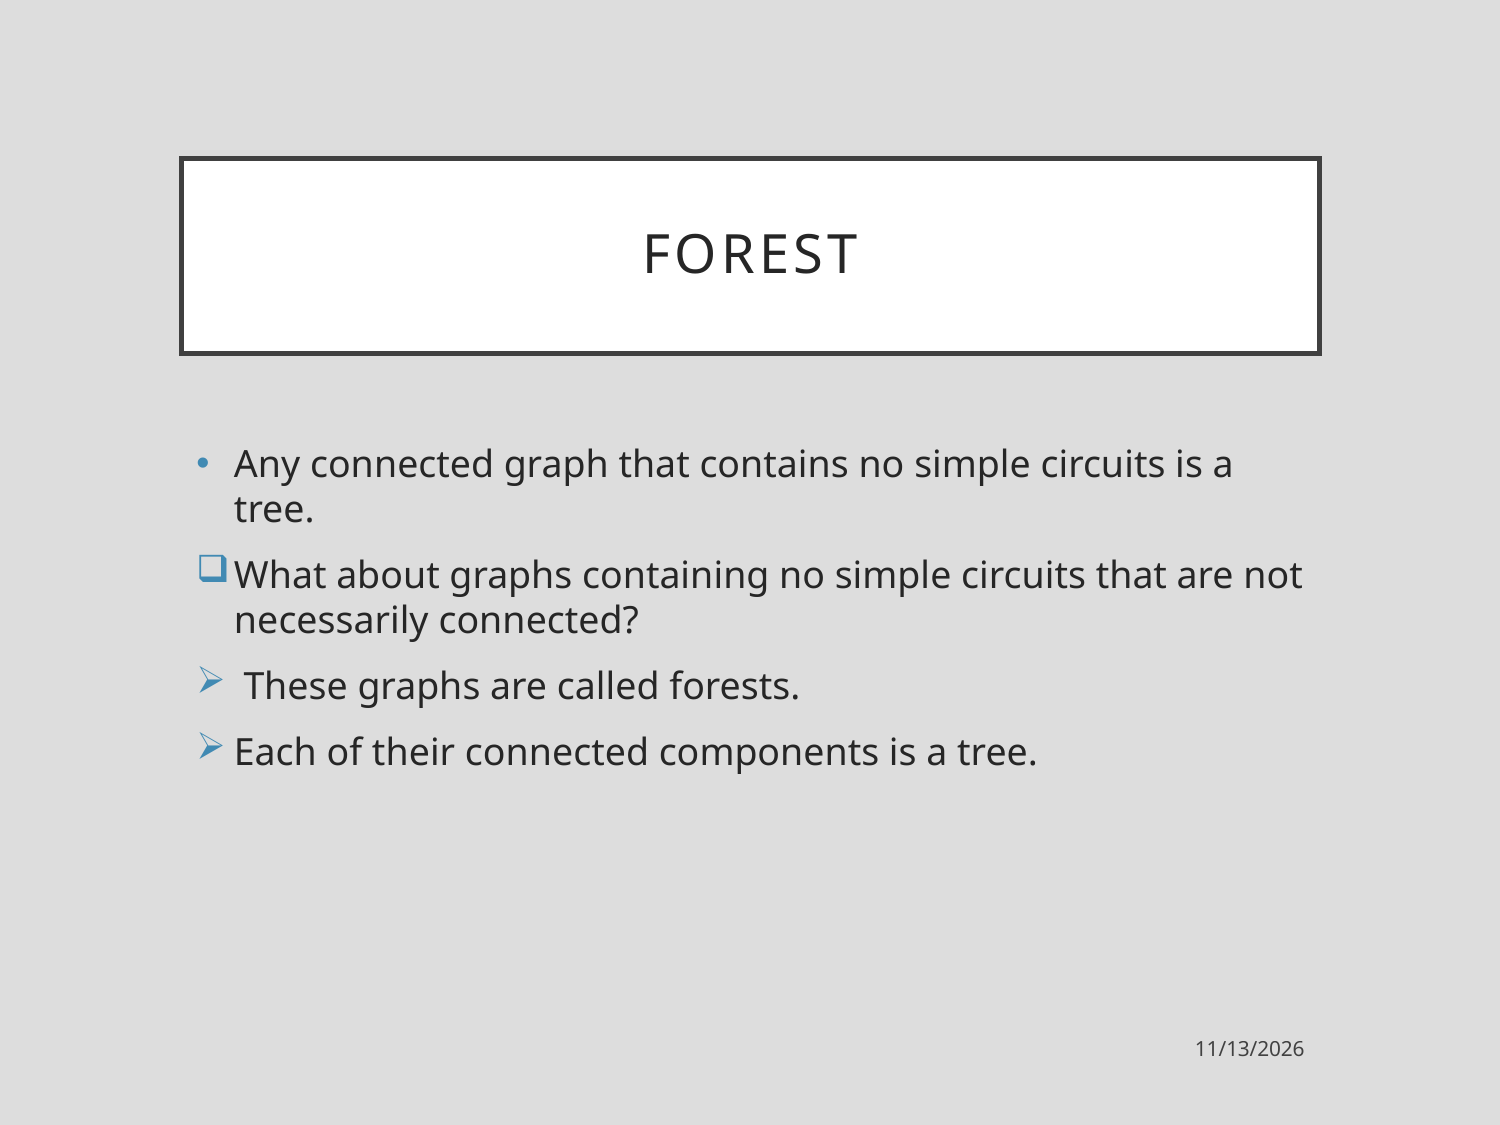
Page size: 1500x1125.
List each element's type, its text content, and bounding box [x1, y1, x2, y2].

list Any connected graph that contains no simple circuits is a tree. What about graphs containing no simple circuits that are not necessarily connected? These graphs are called forests. Each of their connected components is a tree. [181, 432, 1320, 942]
title Forest [179, 156, 1322, 356]
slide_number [980, 1023, 1320, 1077]
